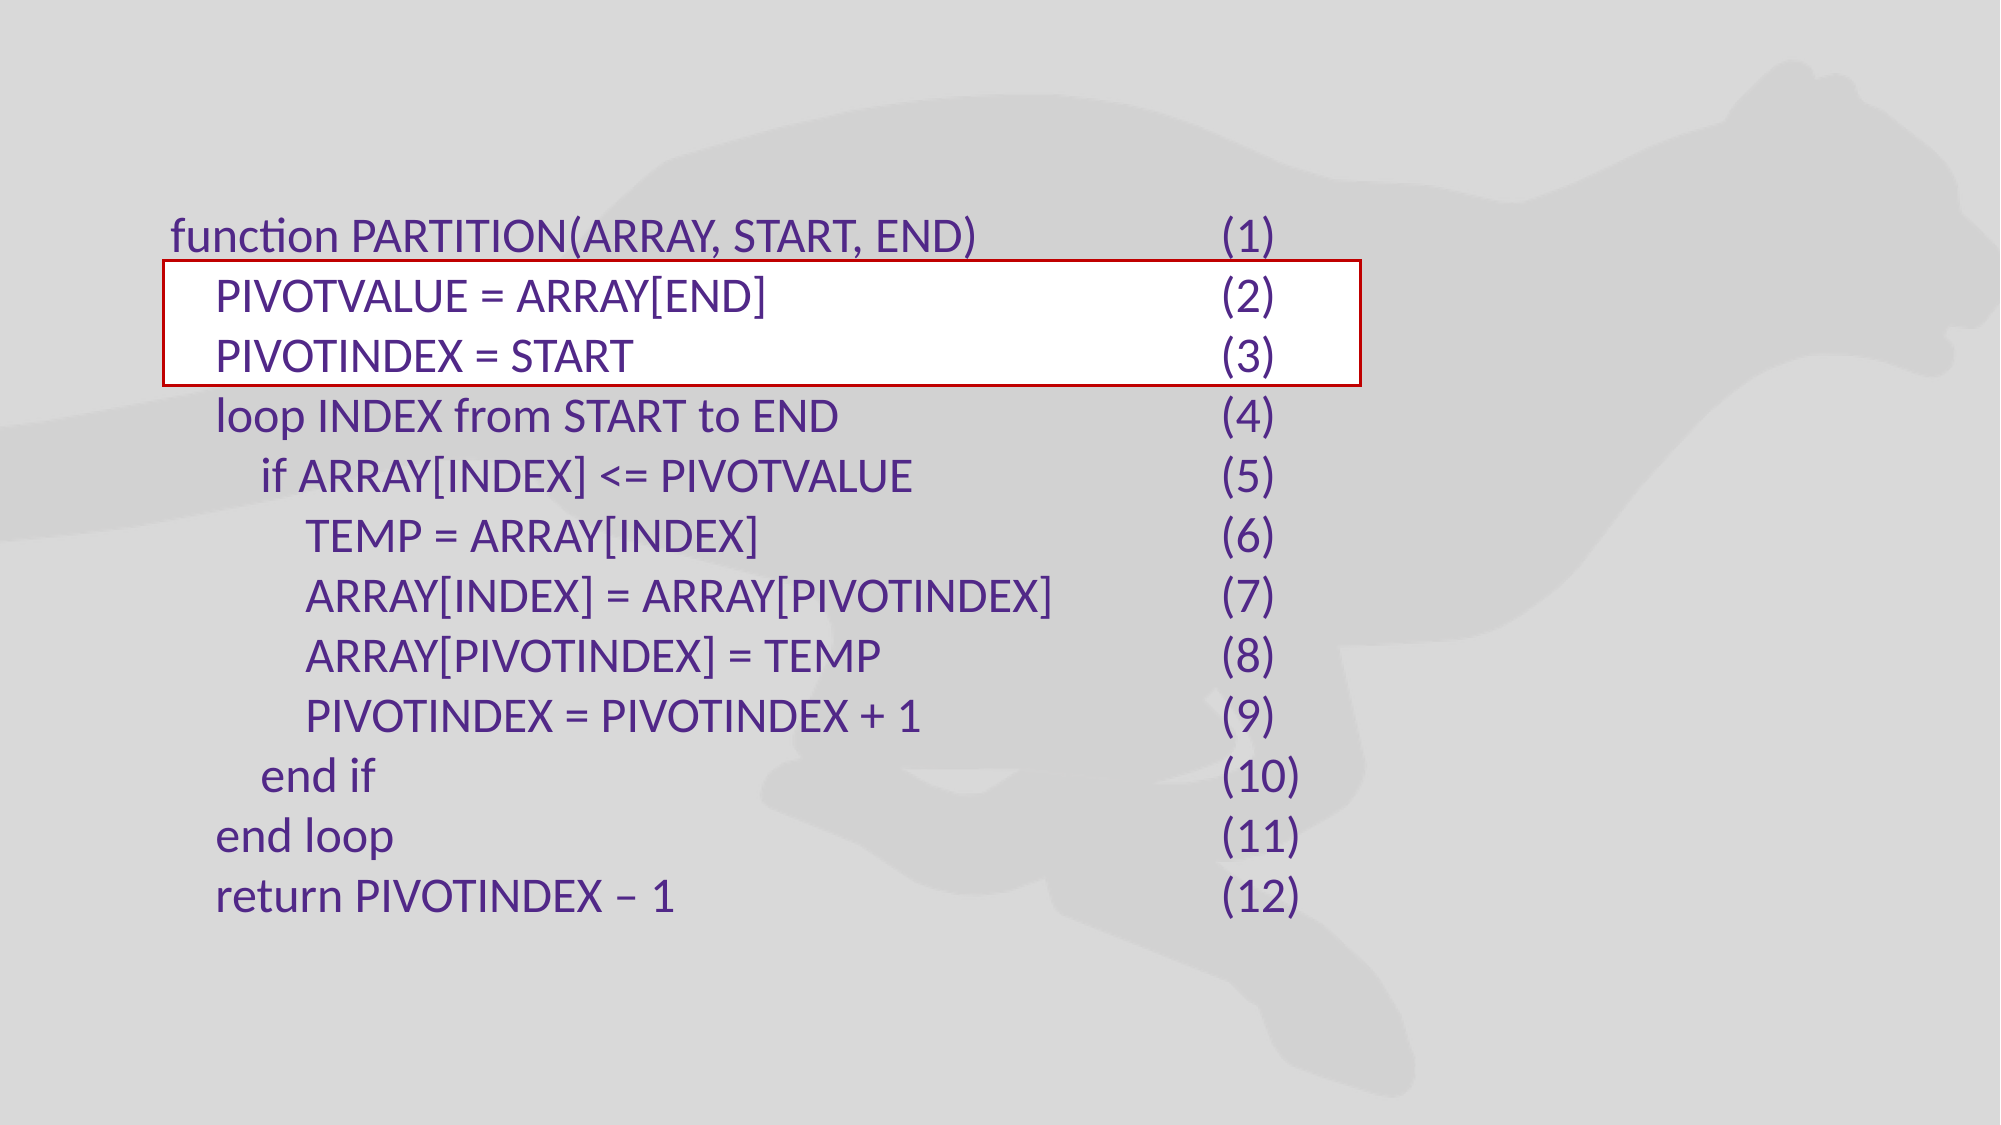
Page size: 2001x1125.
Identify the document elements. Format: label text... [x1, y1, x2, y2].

text_box function PARTITION(ARRAY, START, END) (1) PIVOTVALUE = ARRAY[END] (2) PIVOTINDEX = START (3) loop INDEX from START to END (4) if ARRAY[INDEX] <= PIVOTVALUE (5) TEMP = ARRAY[INDEX] (6) ARRAY[INDEX] = ARRAY[PIVOTINDEX] (7) ARRAY[PIVOTINDEX] = TEMP (8) PIVOTINDEX = PIVOTINDEX + 1 (9) end if (10) end loop (11) return PIVOTINDEX – 1 (12) [155, 194, 1317, 930]
text_box [1317, 260, 1361, 386]
